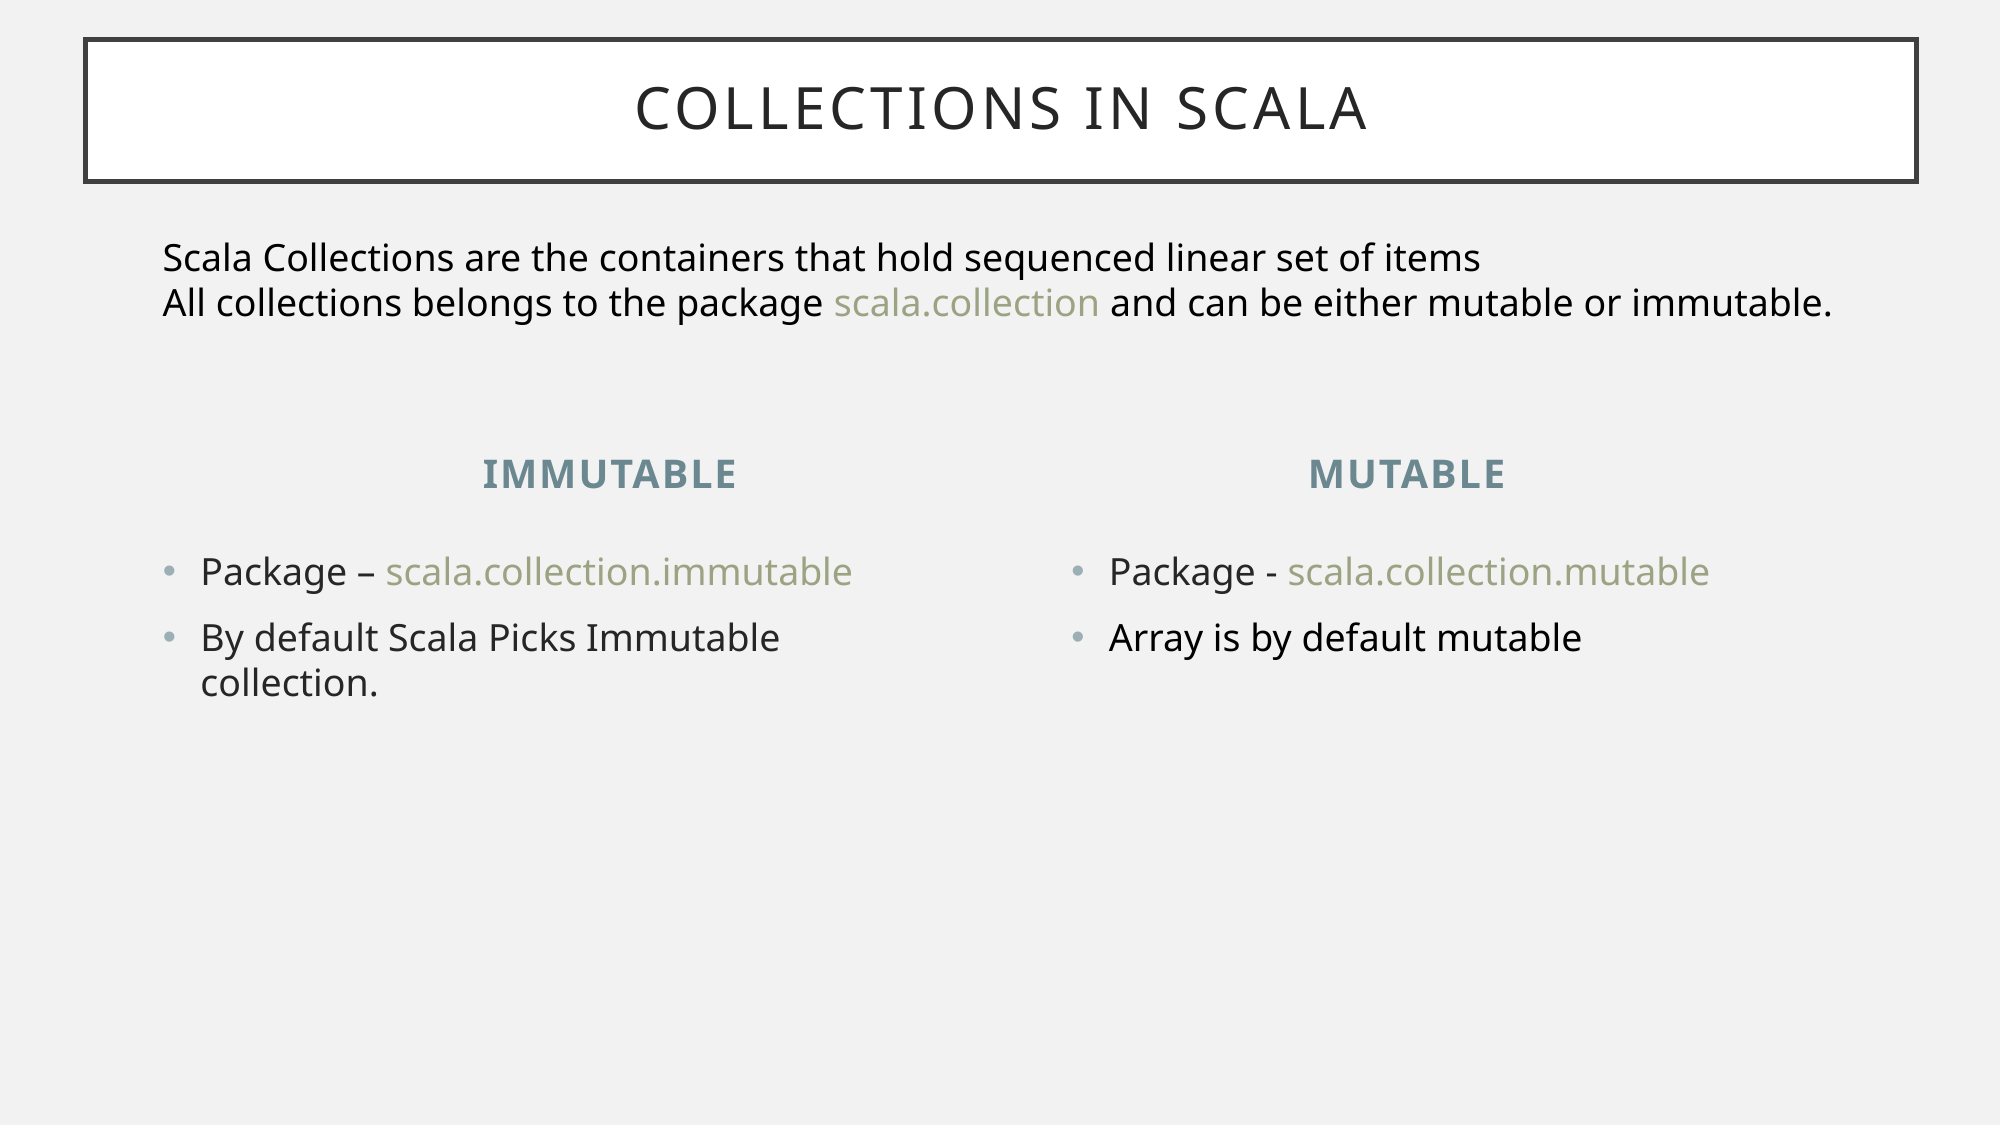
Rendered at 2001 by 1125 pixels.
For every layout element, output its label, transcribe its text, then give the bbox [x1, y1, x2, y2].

title Collections In Scala [83, 37, 1919, 184]
list Immutable [259, 388, 961, 505]
list Mutable [1056, 388, 1757, 505]
text_box Scala Collections are the containers that hold sequenced linear set of items All collections belongs to the package scala.collection and can be either mutable or immutable. [147, 227, 1859, 377]
list Package – scala.collection.immutable By default Scala Picks Immutable collection. [147, 540, 961, 967]
list Package - scala.collection.mutable Array is by default mutable [1056, 540, 1859, 967]
